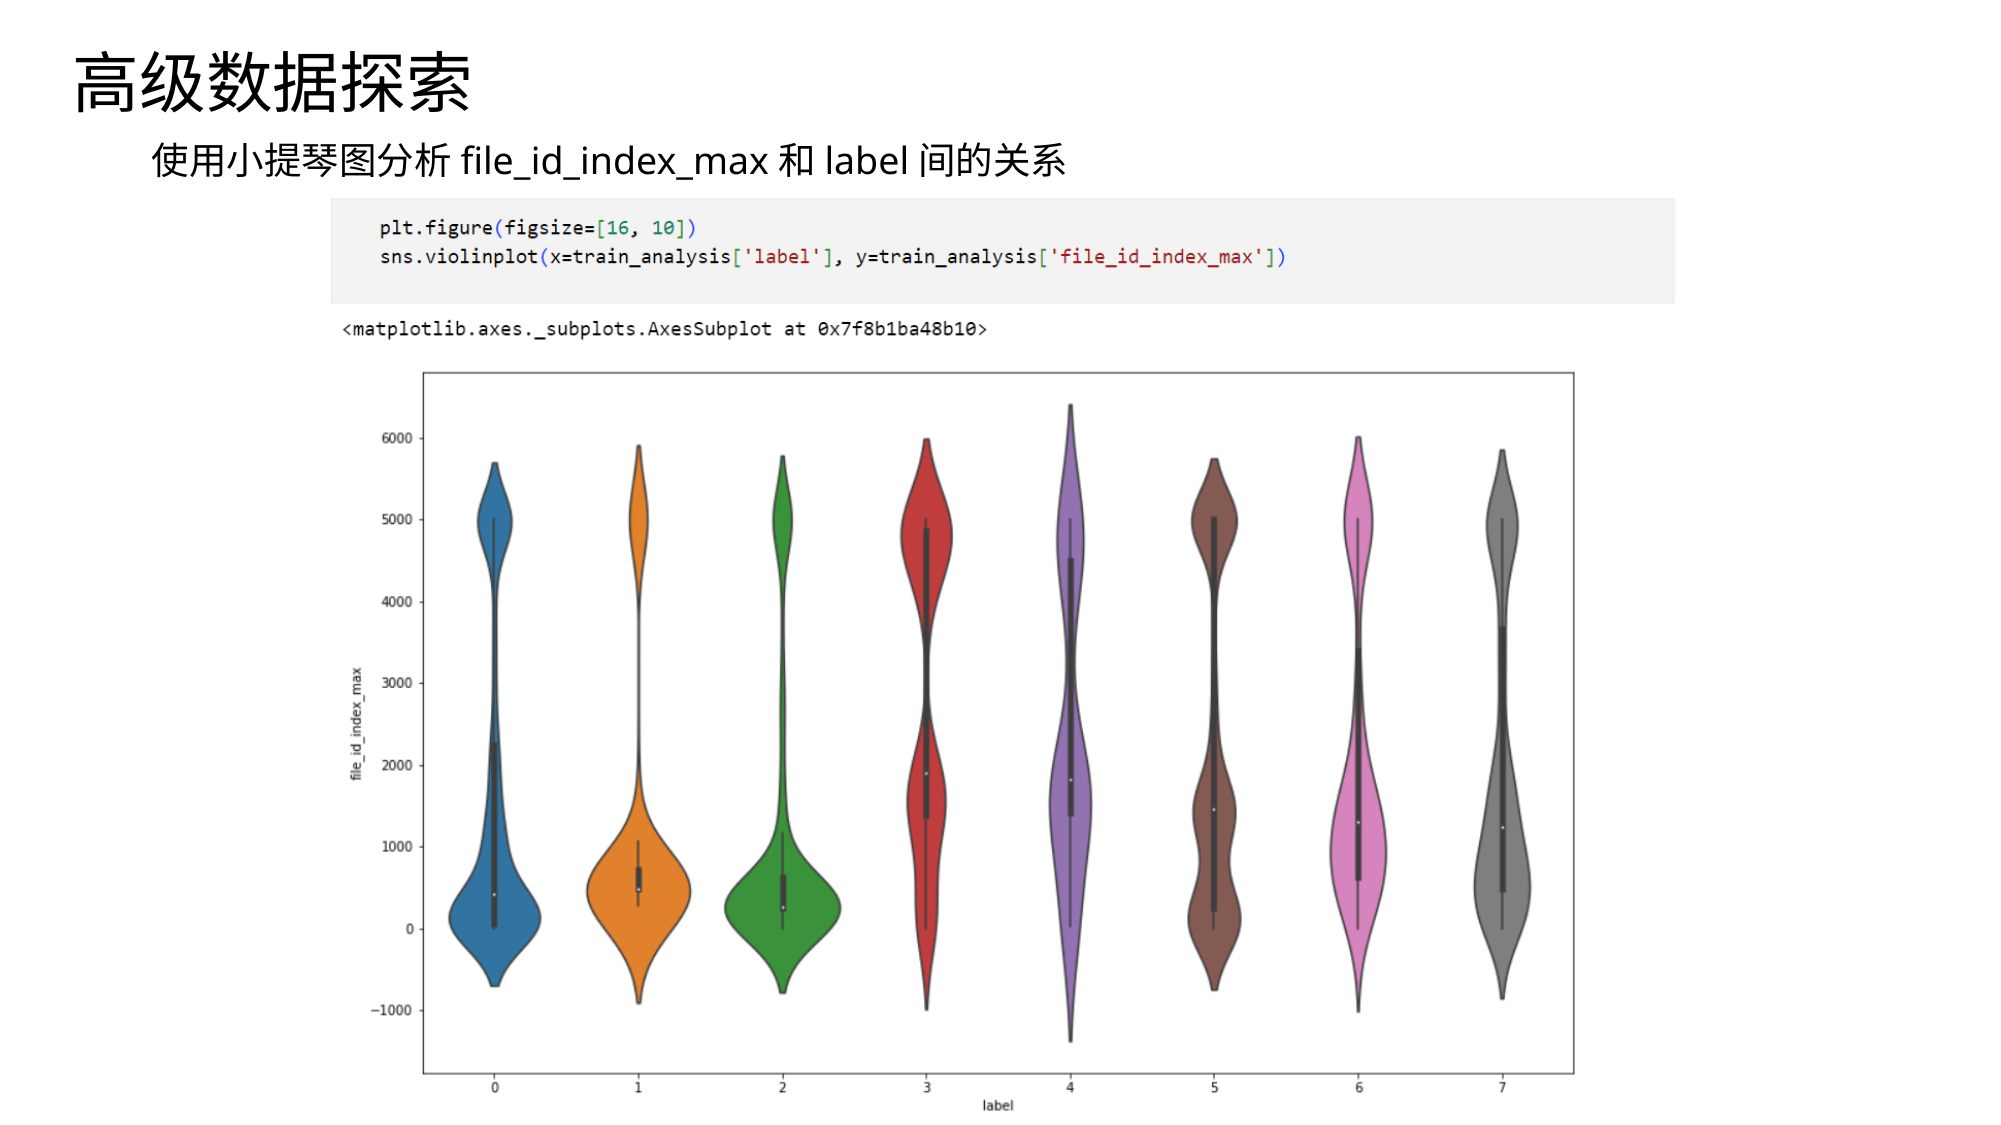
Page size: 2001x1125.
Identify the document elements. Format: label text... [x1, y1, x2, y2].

text_box 使用小提琴图分析file_id_index_max和label间的关系 [136, 129, 1864, 190]
text_box 高级数据探索 [57, 33, 488, 129]
picture [325, 190, 1675, 1121]
